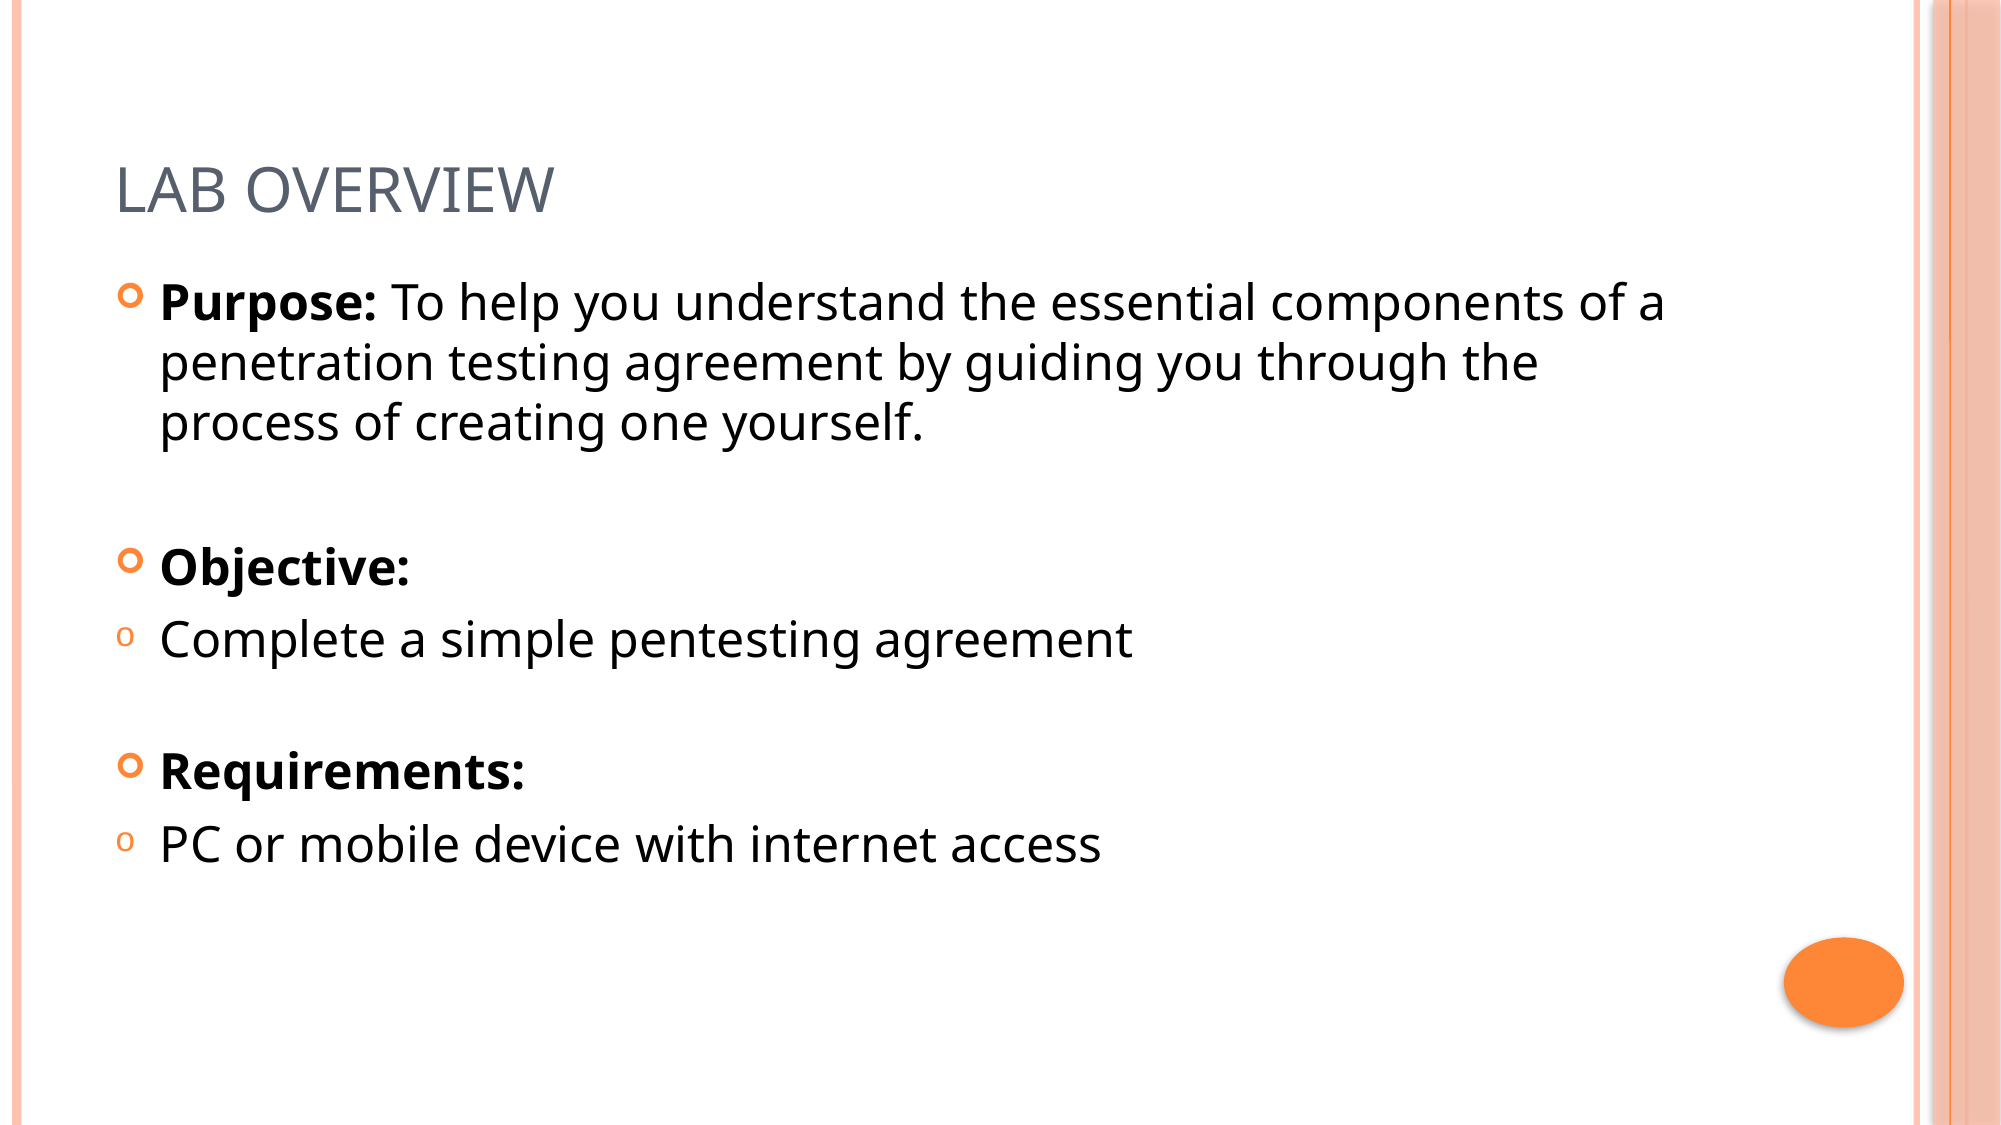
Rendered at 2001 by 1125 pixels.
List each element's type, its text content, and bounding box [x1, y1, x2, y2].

title Lab Overview [99, 45, 1734, 233]
list Purpose: To help you understand the essential components of a penetration testing agreement by guiding you through the process of creating one yourself. Objective: Complete a simple pentesting agreement Requirements: PC or mobile device with internet access [99, 262, 1734, 1062]
